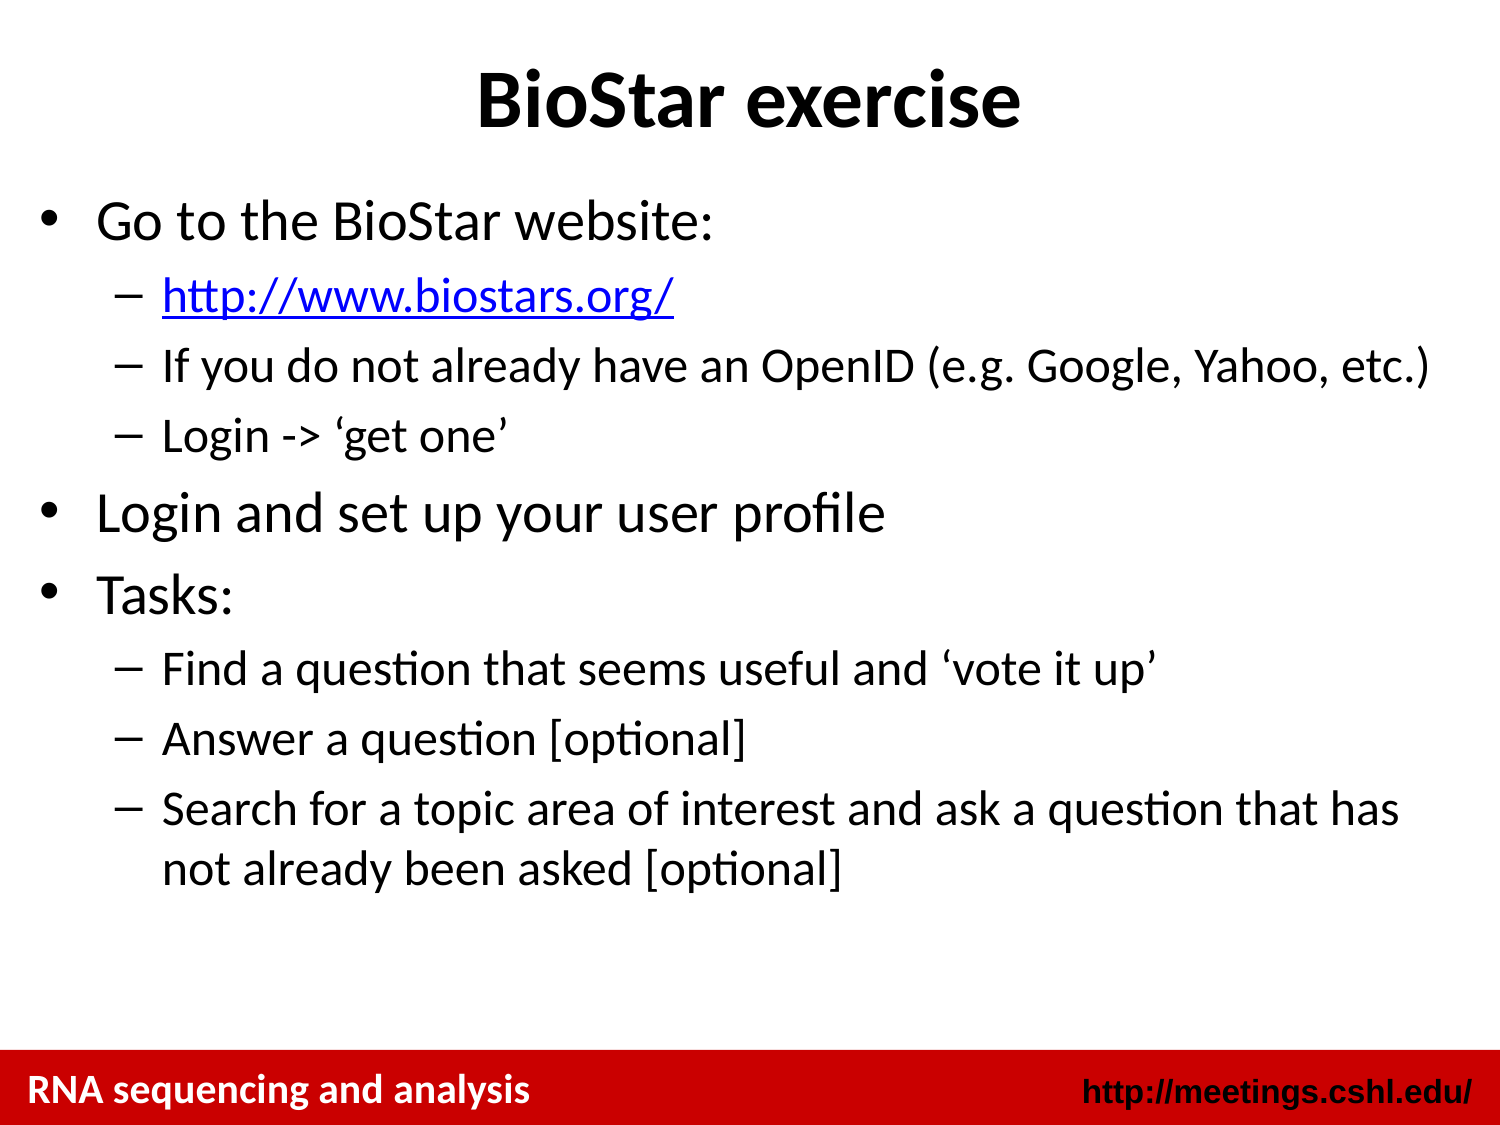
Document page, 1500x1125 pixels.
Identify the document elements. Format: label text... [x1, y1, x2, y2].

list Go to the BioStar website: http://www.biostars.org/ If you do not already have an OpenID (e.g. Google, Yahoo, etc.) Login -> ‘get one’ Login and set up your user profile Tasks: Find a question that seems useful and ‘vote it up’ Answer a question [optional] Search for a topic area of interest and ask a question that has not already been asked [optional] [24, 174, 1475, 1013]
title BioStar exercise [24, 0, 1475, 174]
